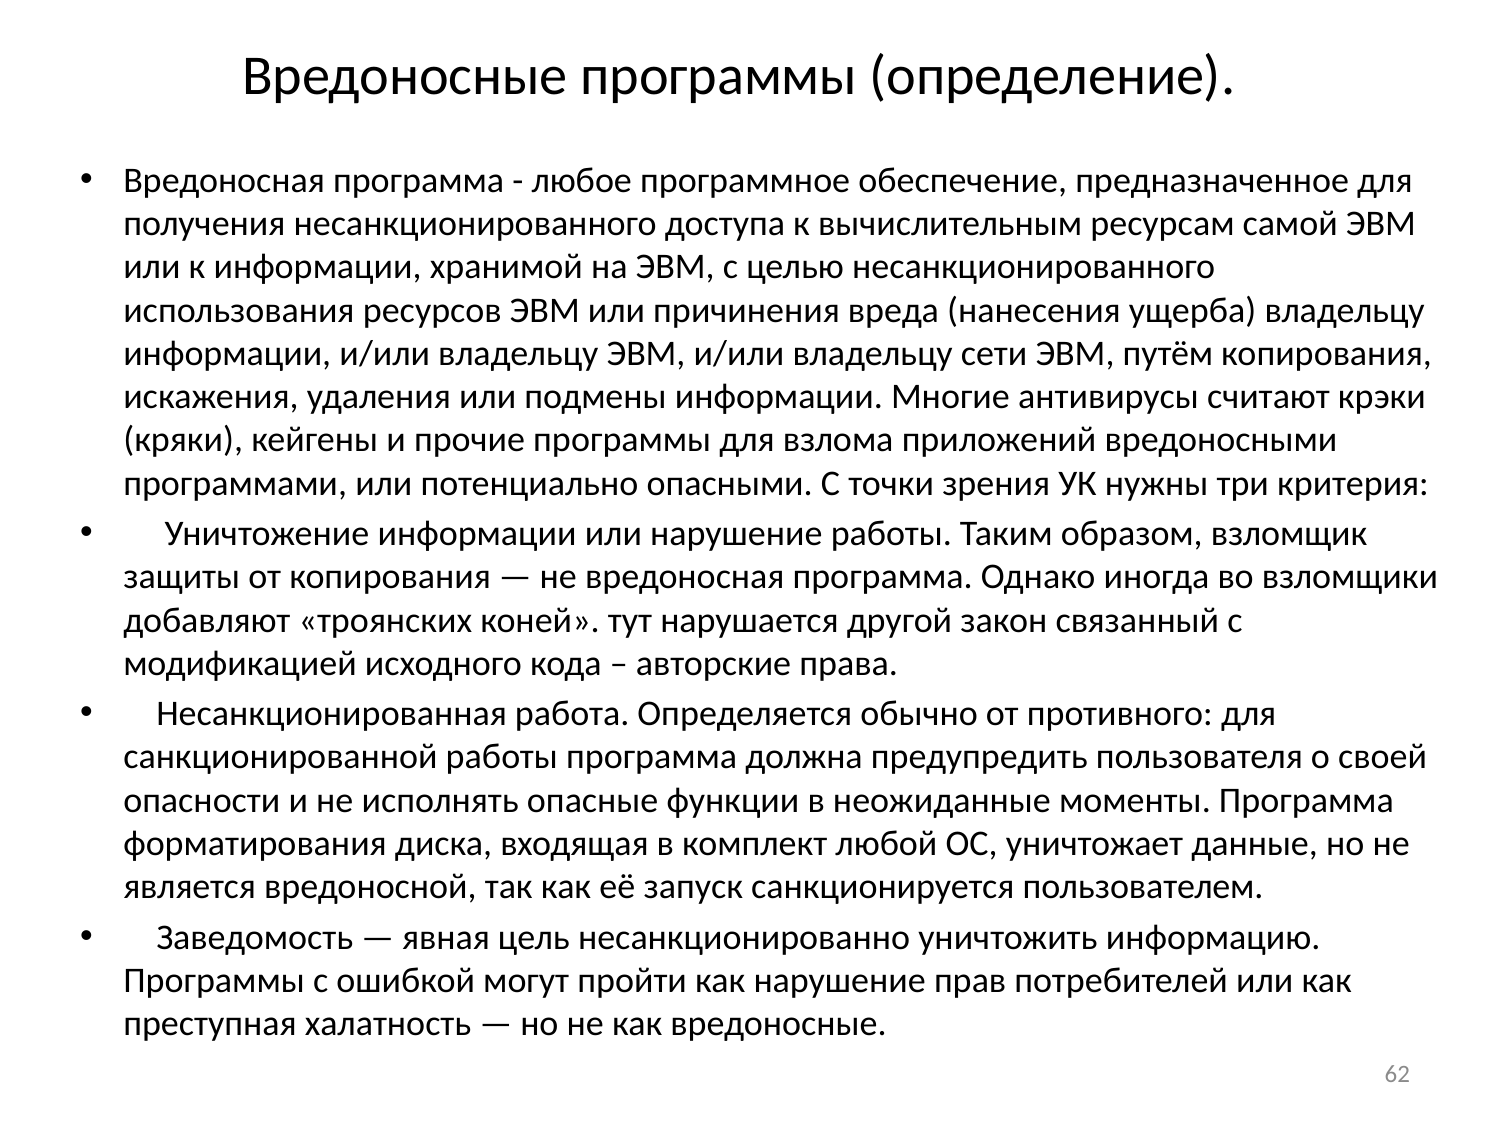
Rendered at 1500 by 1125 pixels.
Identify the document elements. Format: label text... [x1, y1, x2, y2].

list Вредоносная программа - любое программное обеспечение, предназначенное для получения несанкционированного доступа к вычислительным ресурсам самой ЭВМ или к информации, хранимой на ЭВМ, с целью несанкционированного использования ресурсов ЭВМ или причинения вреда (нанесения ущерба) владельцу информации, и/или владельцу ЭВМ, и/или владельцу сети ЭВМ, путём копирования, искажения, удаления или подмены информации. Многие антивирусы считают крэки (кряки), кейгены и прочие программы для взлома приложений вредоносными программами, или потенциально опасными. С точки зрения УК нужны три критерия: Уничтожение информации или нарушение работы. Таким образом, взломщик защиты от копирования — не вредоносная программа. Однако иногда во взломщики добавляют «троянских коней». тут нарушается другой закон связанный с модификацией исходного кода – авторские права. Несанкционированная работа. Определяется обычно от противного: для санкционированной работы программа должна предупредить пользователя о своей опасности и не исполнять опасные функции в неожиданные моменты. Программа форматирования диска, входящая в комплект любой ОС, уничтожает данные, но не является вредоносной, так как её запуск санкционируется пользователем. Заведомость — явная цель несанкционированно уничтожить информацию. Программы с ошибкой могут пройти как нарушение прав потребителей или как преступная халатность — но не как вредоносные. [64, 149, 1461, 1080]
slide_number 62 [1074, 1042, 1425, 1103]
title Вредоносные программы (определение). [64, 30, 1425, 114]
